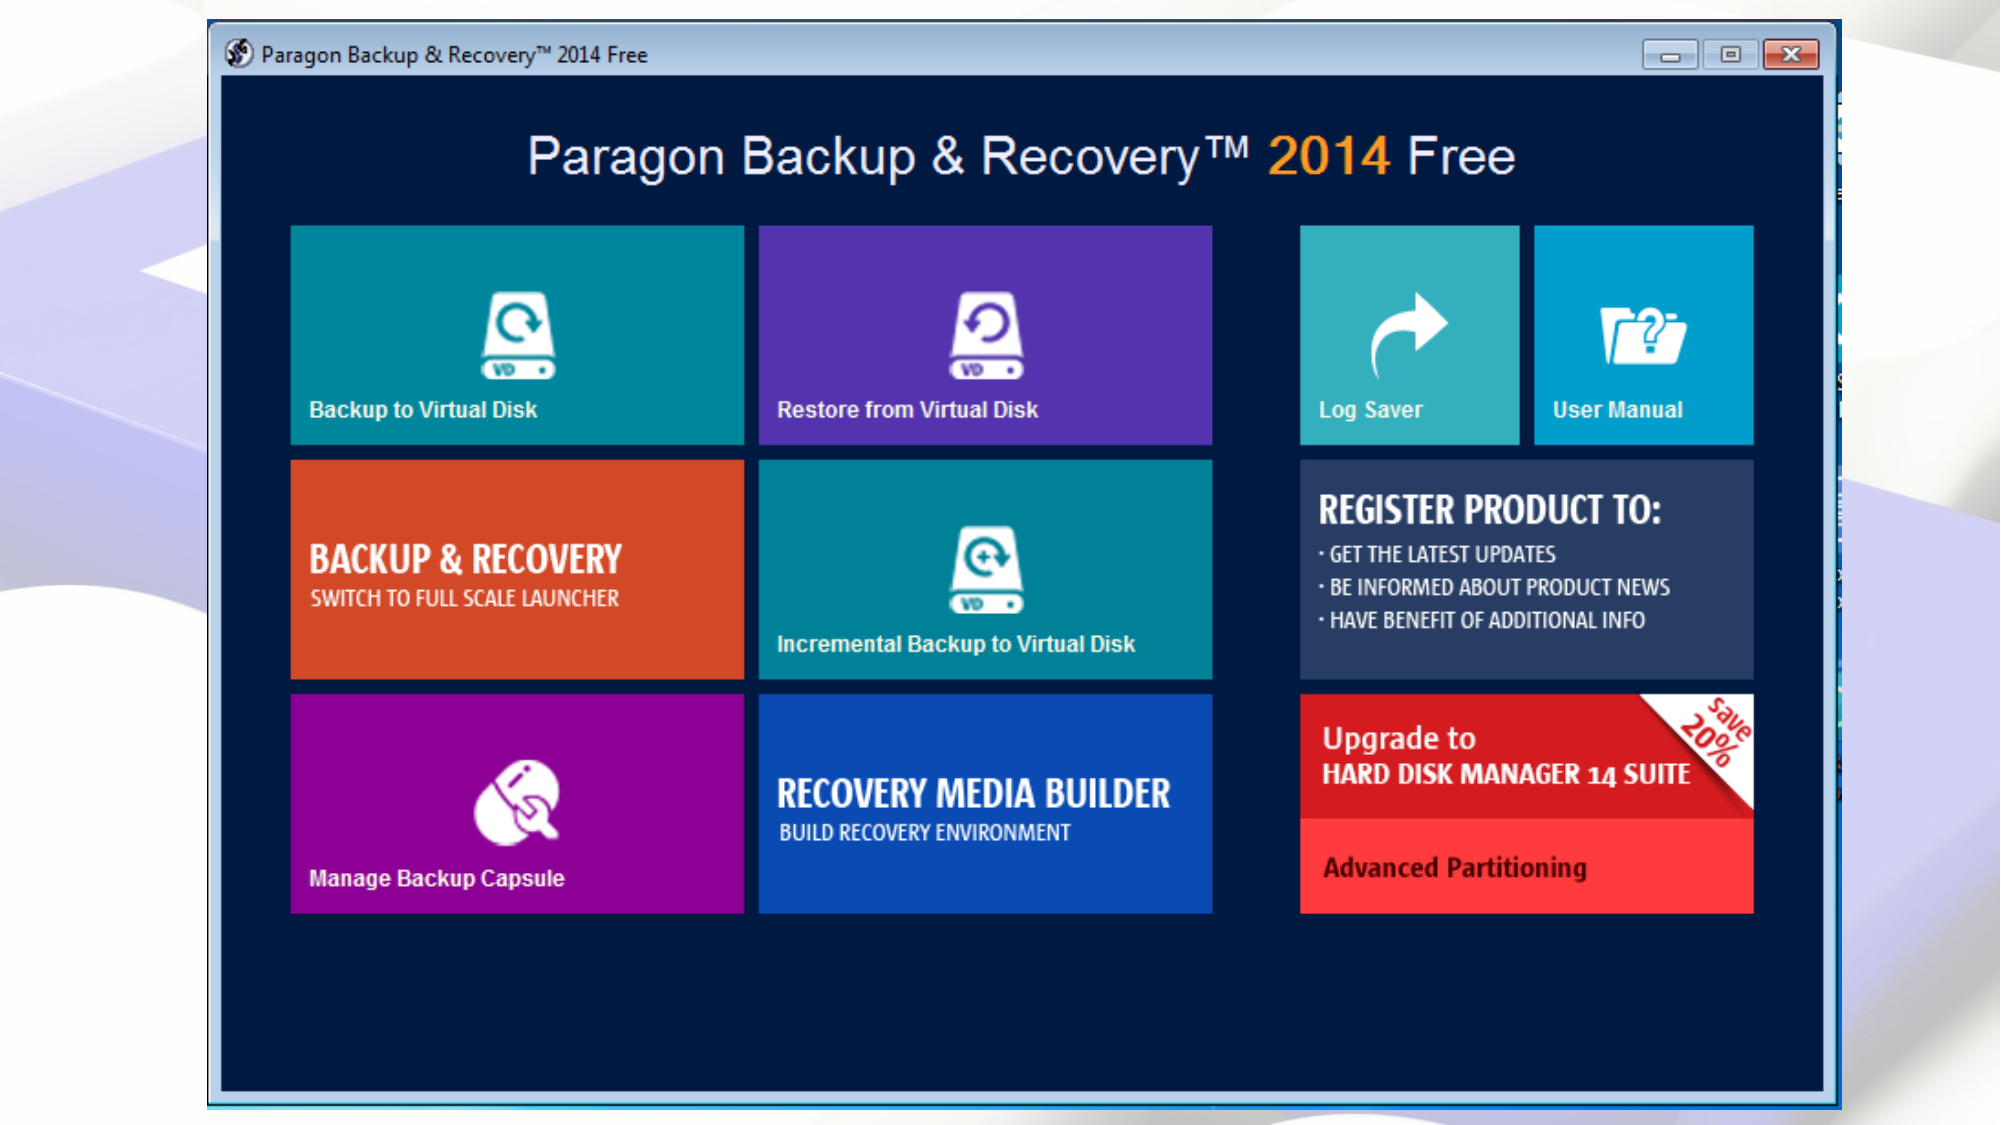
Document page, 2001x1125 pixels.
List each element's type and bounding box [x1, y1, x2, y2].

picture [207, 19, 1842, 1110]
